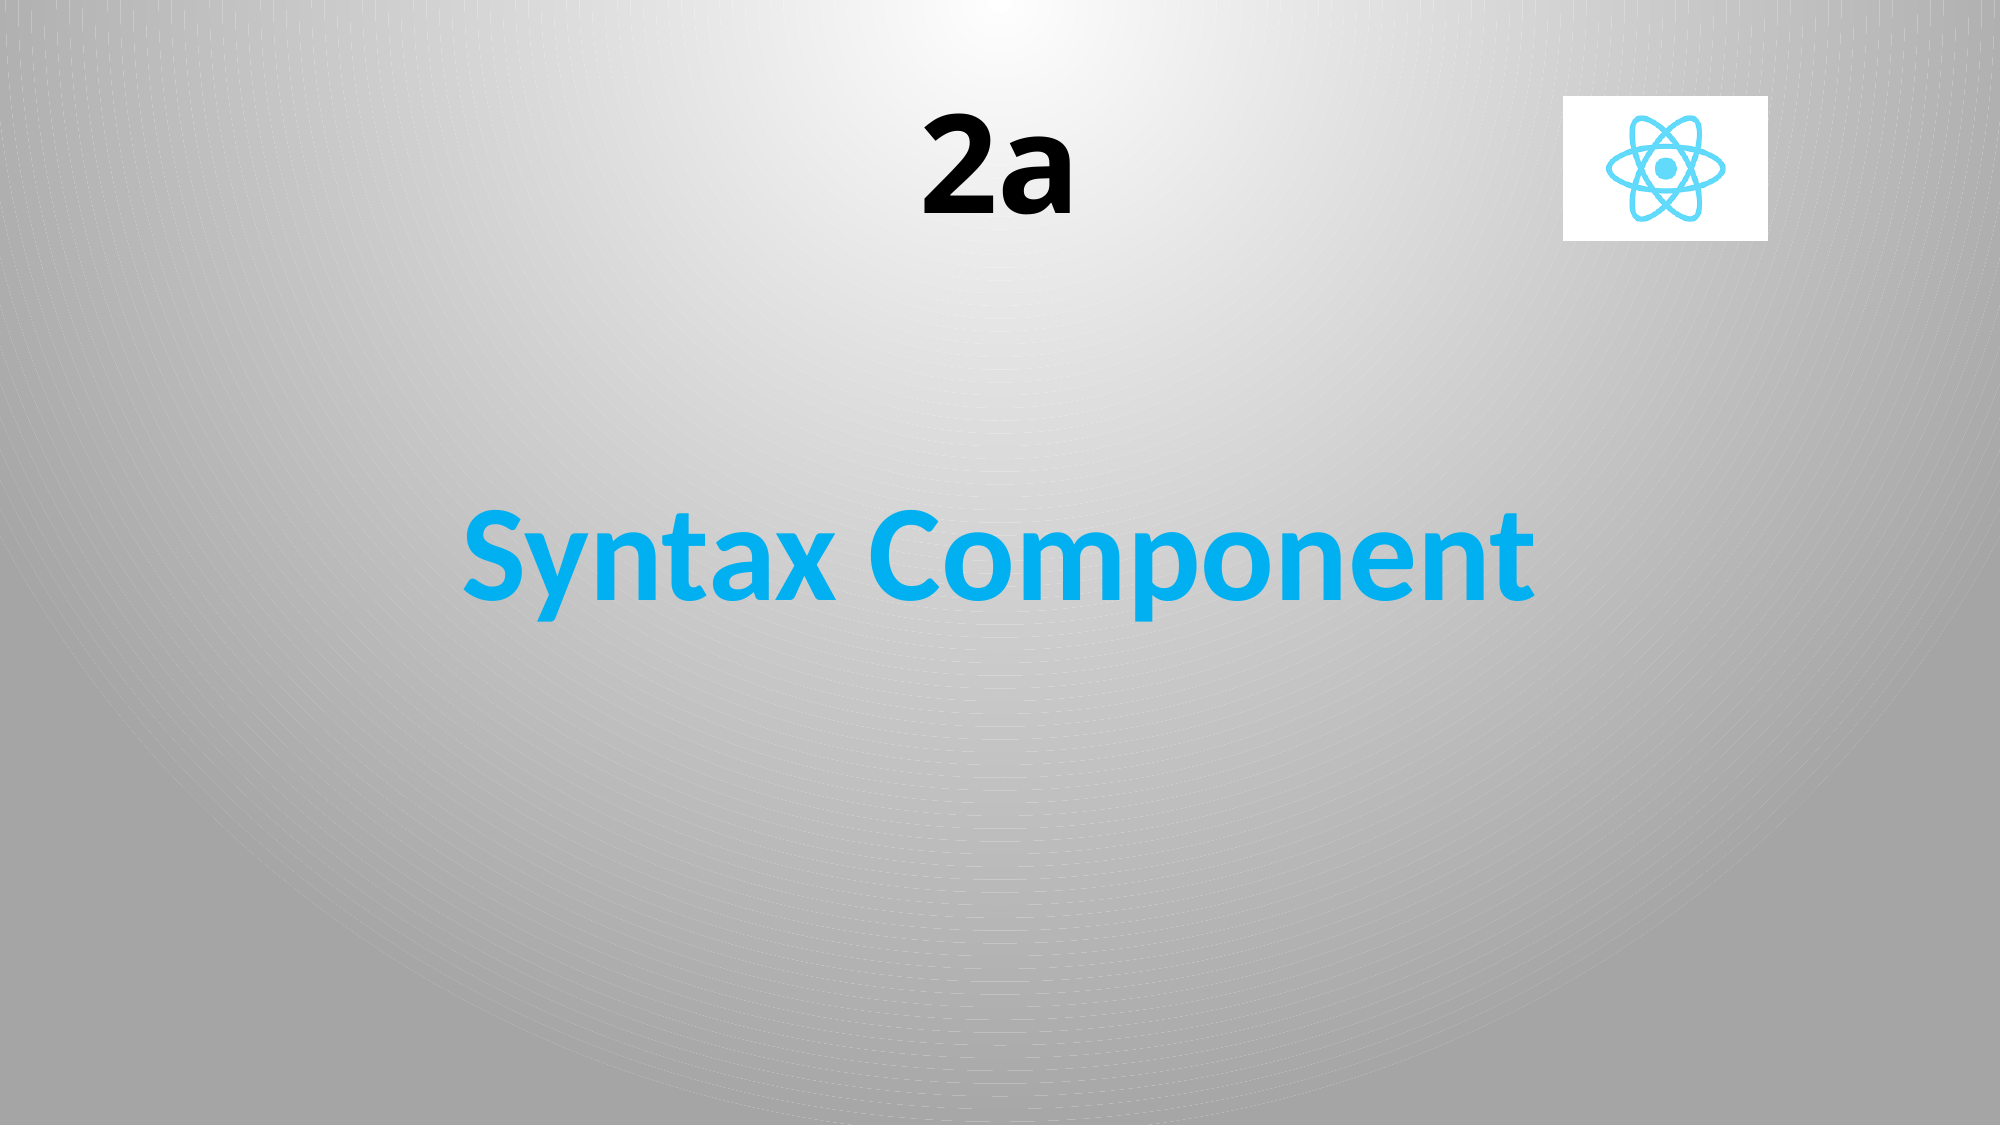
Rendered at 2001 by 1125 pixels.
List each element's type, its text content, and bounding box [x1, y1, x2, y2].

title 2a [137, 59, 1863, 278]
list Syntax Component [137, 299, 1863, 1014]
picture [1563, 96, 1768, 241]
